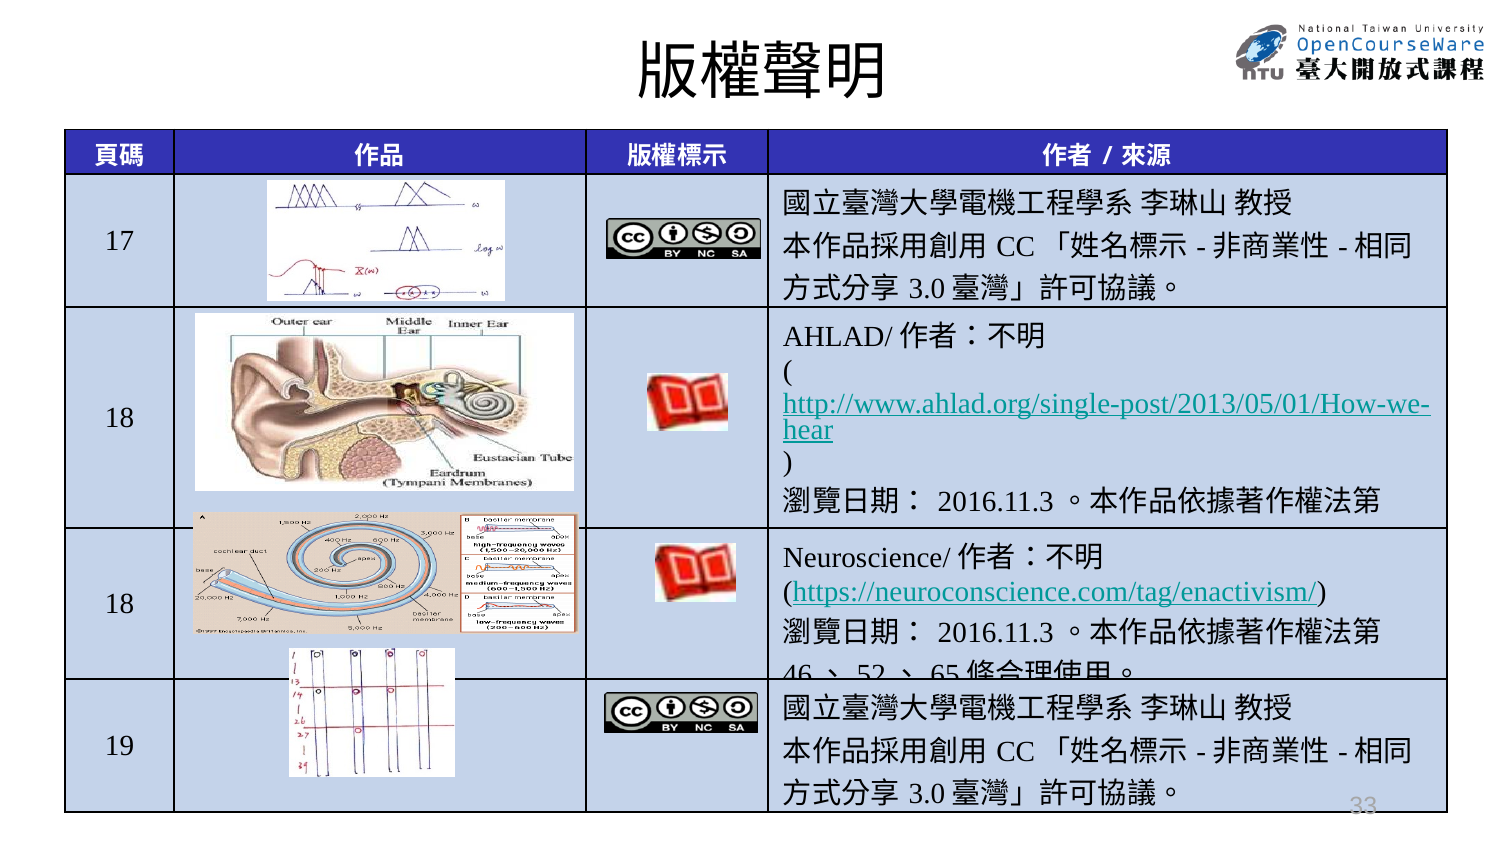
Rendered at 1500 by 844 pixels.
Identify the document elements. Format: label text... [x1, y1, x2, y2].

picture [606, 217, 761, 259]
table_header 作品 [175, 130, 585, 173]
table_cell 19 [66, 680, 173, 811]
text_box 版權聲明 [431, 23, 1093, 113]
table_cell [175, 680, 585, 811]
table_cell [175, 175, 585, 306]
picture [655, 543, 736, 602]
picture [267, 180, 505, 301]
picture [604, 692, 759, 733]
picture [288, 648, 455, 777]
text_box 33 [1334, 782, 1397, 827]
table_cell AHLAD/作者：不明 (http://www.ahlad.org/single-post/2013/05/01/How-we-hear) 瀏覽日期：2016.11.3。本作品依據著作權法第46、52、65條合理使用。 [769, 308, 1446, 527]
table_cell [587, 308, 767, 527]
table_cell 國立臺灣大學電機工程學系 李琳山 教授 本作品採用創用CC「姓名標示-非商業性-相同方式分享3.0臺灣」許可協議。 [769, 175, 1446, 306]
table_cell [587, 680, 767, 811]
table_cell [175, 308, 585, 527]
table_cell [175, 529, 585, 678]
table_cell [587, 529, 767, 678]
picture [193, 511, 579, 634]
picture [1220, 14, 1500, 90]
table_cell [587, 175, 767, 306]
table_header 作者/來源 [769, 130, 1446, 173]
picture [647, 373, 728, 431]
table_cell 國立臺灣大學電機工程學系 李琳山 教授 本作品採用創用CC「姓名標示-非商業性-相同方式分享3.0臺灣」許可協議。 [769, 680, 1446, 811]
picture [195, 313, 574, 491]
table_cell 18 [66, 529, 173, 678]
table_cell 18 [66, 308, 173, 527]
table_header 版權標示 [587, 130, 767, 173]
table_header 頁碼 [66, 130, 173, 173]
table_cell Neuroscience/作者：不明 (https://neuroconscience.com/tag/enactivism/) 瀏覽日期：2016.11.3。本作品依據著作權法第46、52、65條合理使用。 [769, 529, 1446, 678]
table_cell 17 [66, 175, 173, 306]
